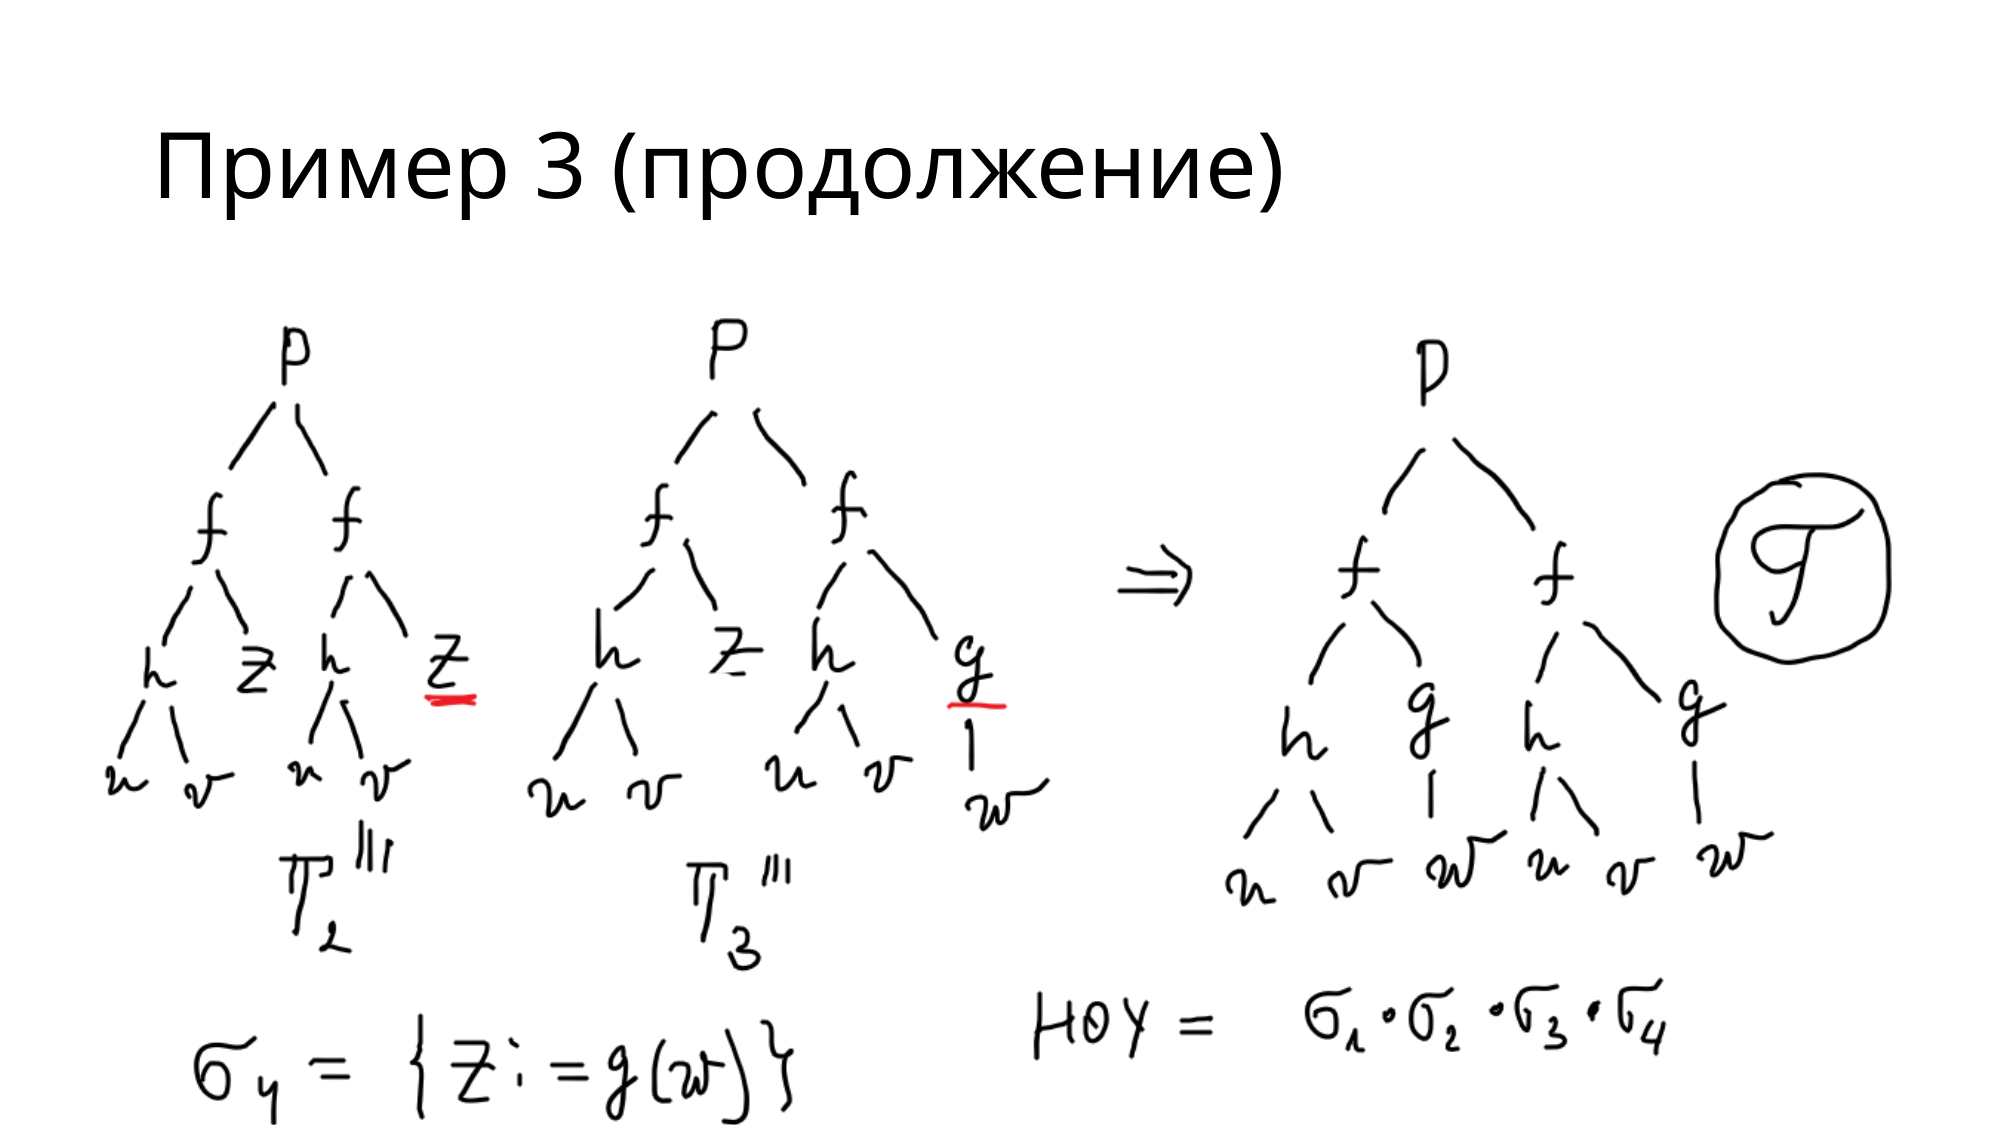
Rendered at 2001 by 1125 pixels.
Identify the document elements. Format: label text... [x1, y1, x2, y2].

picture [0, 234, 2000, 1125]
title Пример 3 (продолжение) [137, 59, 1863, 234]
